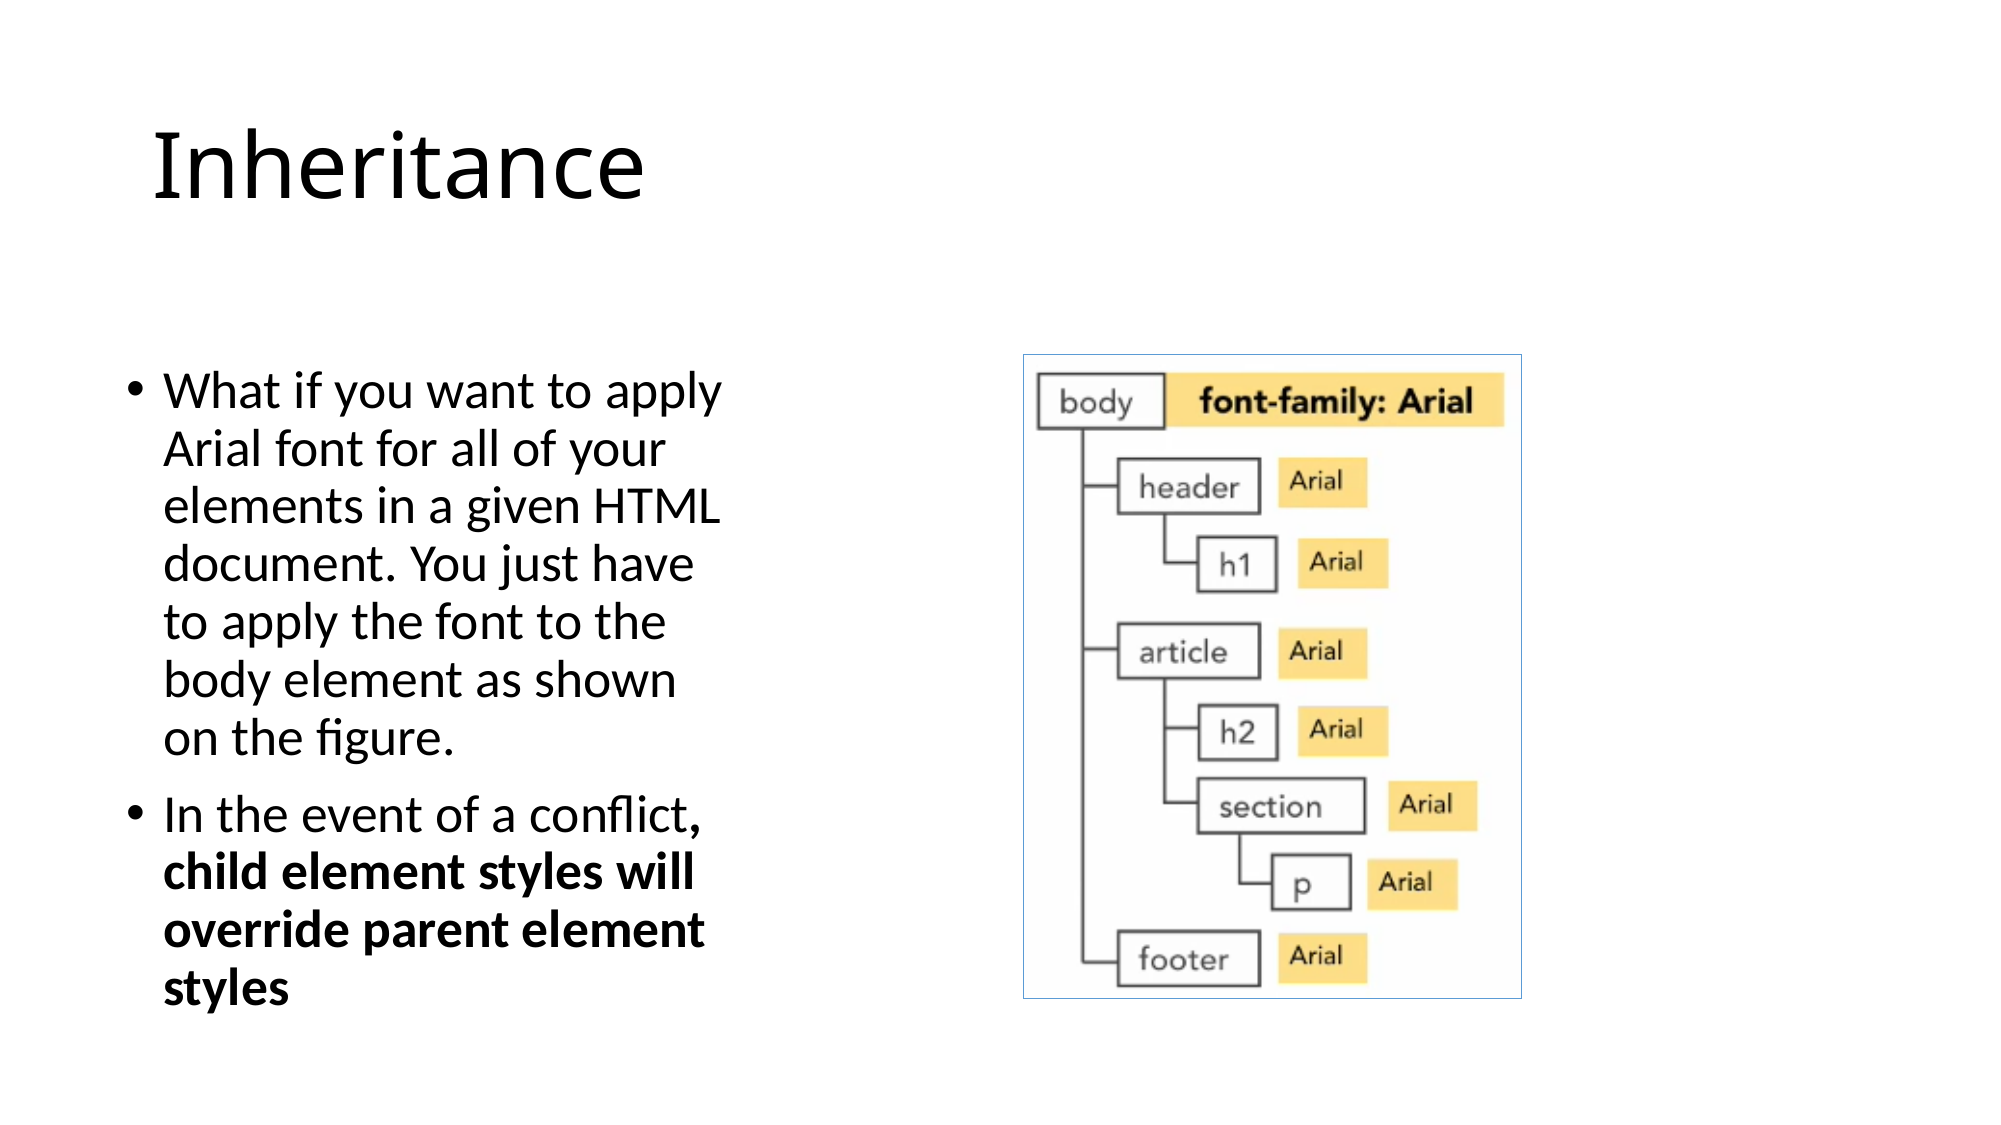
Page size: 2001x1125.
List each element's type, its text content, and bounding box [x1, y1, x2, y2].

picture [1023, 354, 1522, 999]
list What if you want to apply Arial font for all of your elements in a given HTML document. You just have to apply the font to the body element as shown on the figure. In the event of a conflict, child element styles will override parent element styles [111, 354, 756, 1032]
title Inheritance [137, 59, 1863, 278]
